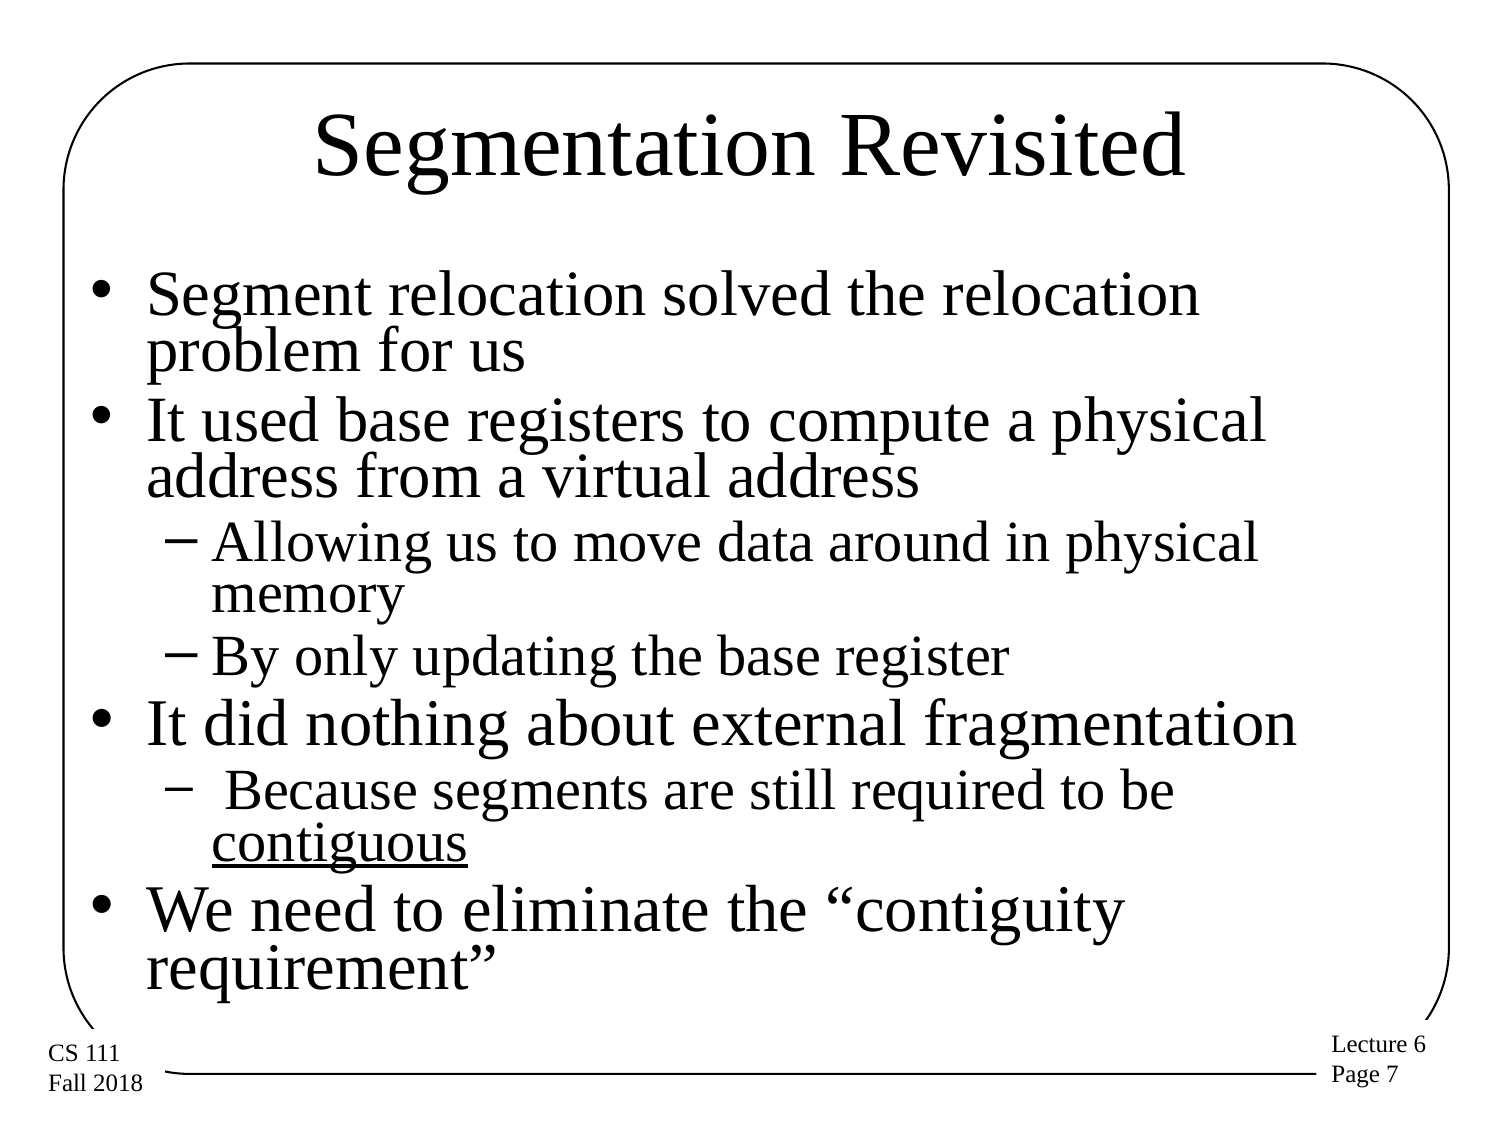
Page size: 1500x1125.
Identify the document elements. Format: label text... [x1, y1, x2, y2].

title Segmentation Revisited [74, 44, 1426, 233]
list Segment relocation solved the relocation problem for us It used base registers to compute a physical address from a virtual address Allowing us to move data around in physical memory By only updating the base register It did nothing about external fragmentation Because segments are still required to be contiguous We need to eliminate the “contiguity requirement” [74, 262, 1426, 1006]
